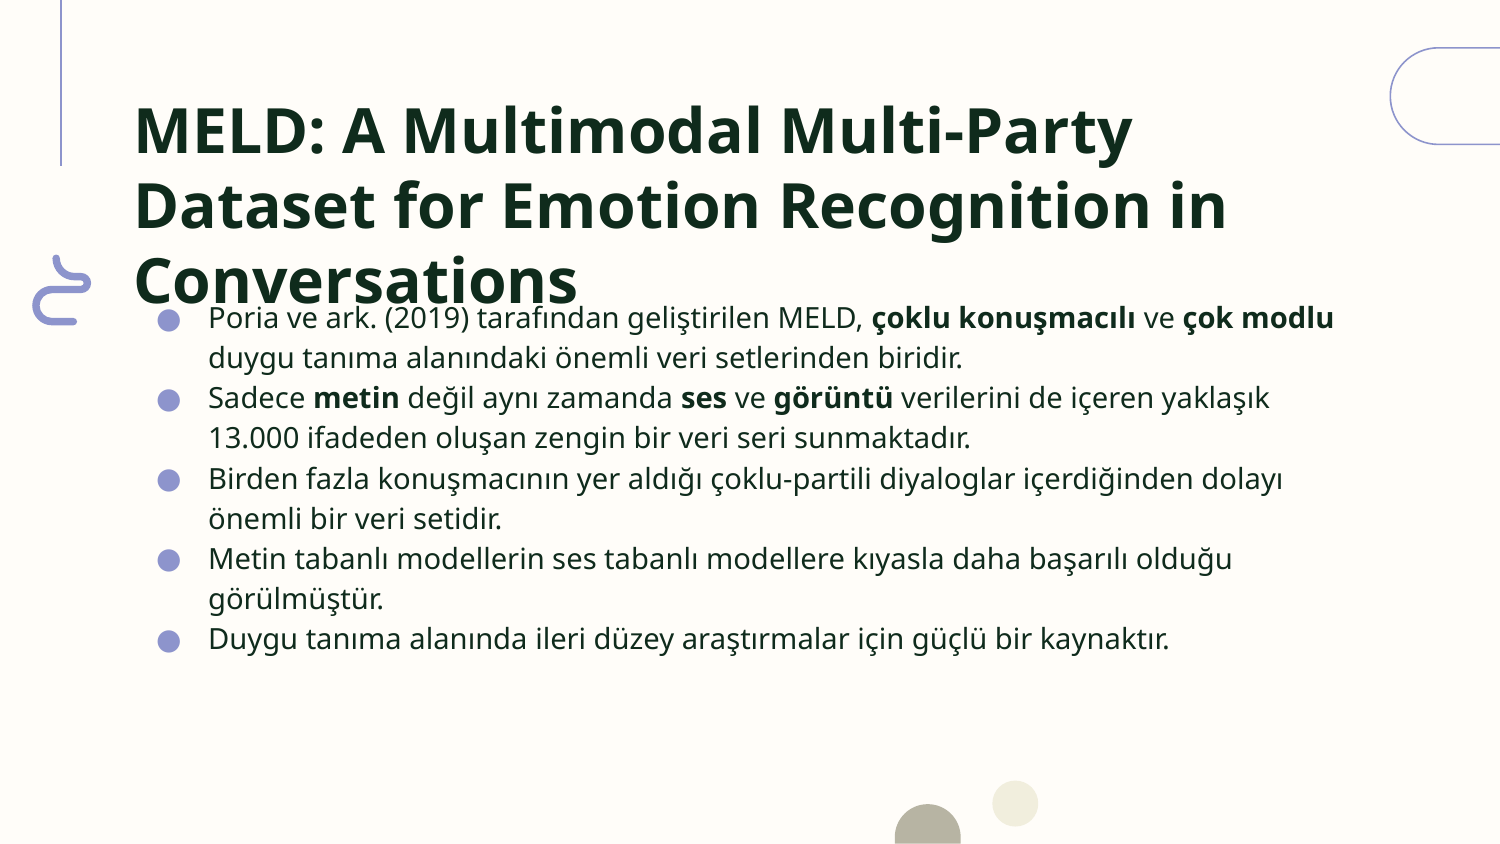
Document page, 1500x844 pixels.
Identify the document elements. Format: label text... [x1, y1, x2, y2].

title MELD: A Multimodal Multi-Party Dataset for Emotion Recognition in Conversations [118, 76, 1382, 181]
list Poria ve ark. (2019) tarafından geliştirilen MELD, çoklu konuşmacılı ve çok modlu duygu tanıma alanındaki önemli veri setlerinden biridir. Sadece metin değil aynı zamanda ses ve görüntü verilerini de içeren yaklaşık 13.000 ifadeden oluşan zengin bir veri seri sunmaktadır. Birden fazla konuşmacının yer aldığı çoklu-partili diyaloglar içerdiğinden dolayı önemli bir veri setidir. Metin tabanlı modellerin ses tabanlı modellere kıyasla daha başarılı olduğu görülmüştür. Duygu tanıma alanında ileri düzey araştırmalar için güçlü bir kaynaktır. [118, 279, 1382, 422]
